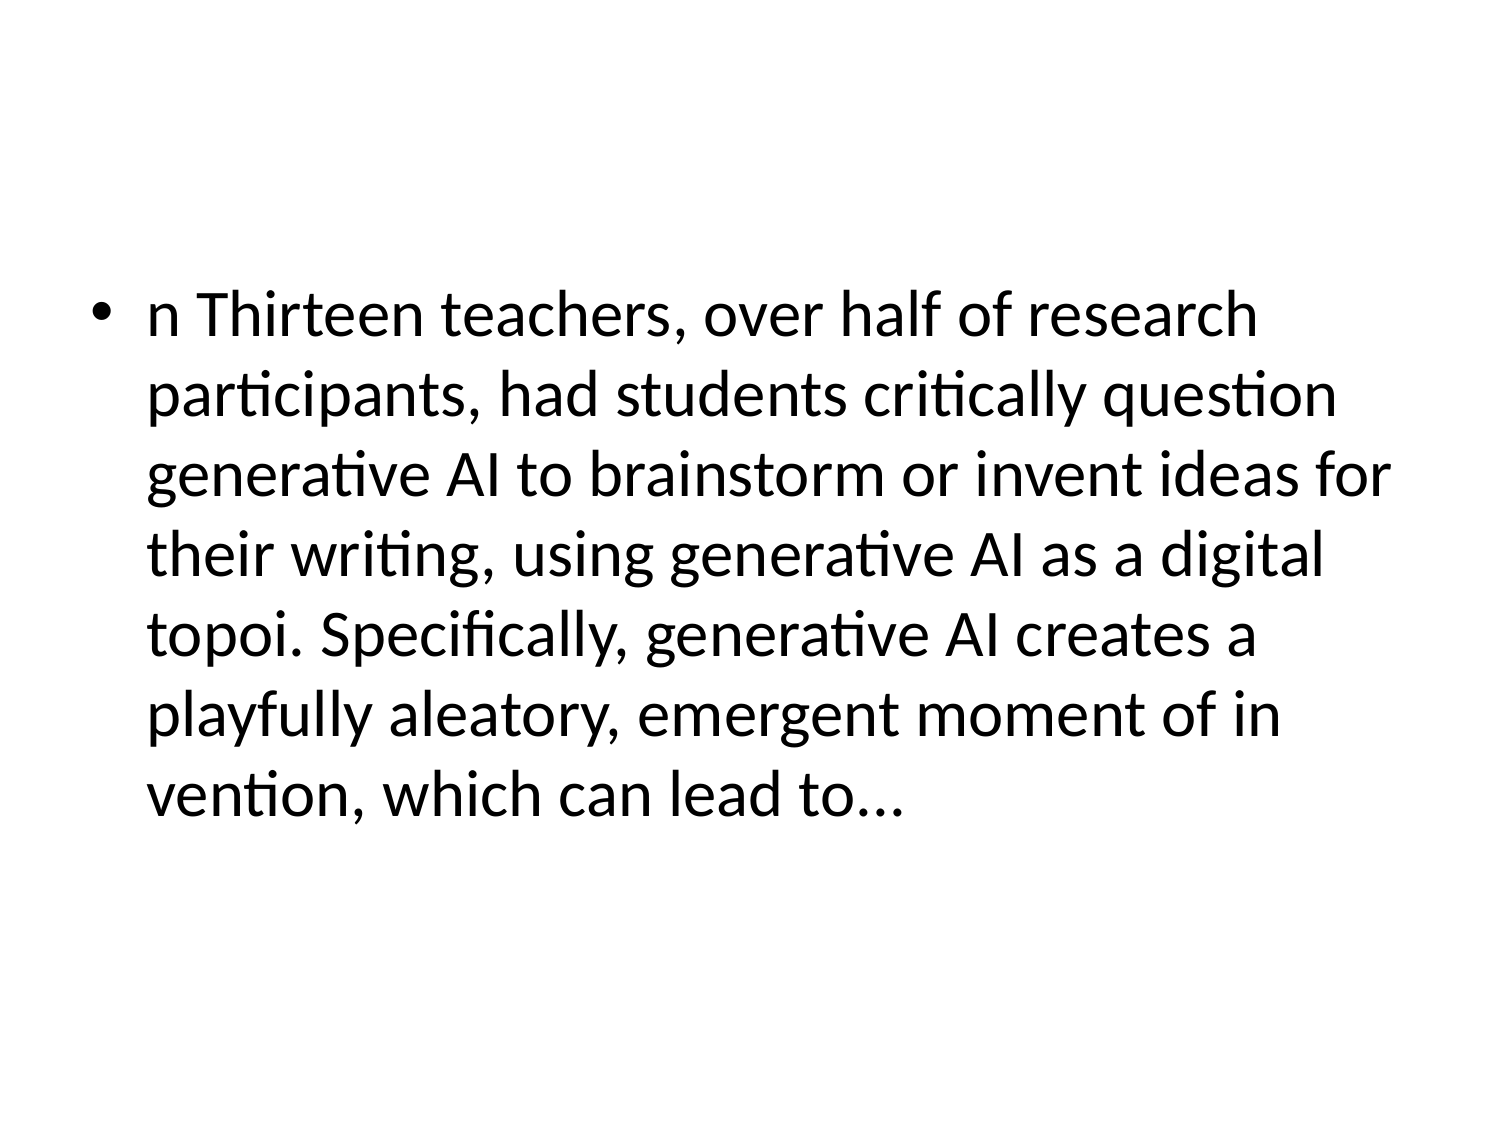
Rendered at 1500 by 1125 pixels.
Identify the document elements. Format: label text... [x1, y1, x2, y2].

list n Thirteen teachers, over half of research participants, had students critically question generative AI to brainstorm or invent ideas for their writing, using generative AI as a digital topoi. Specifically, generative AI creates a playfully aleatory, emergent moment of in­ vention, which can lead to... [75, 262, 1425, 1005]
